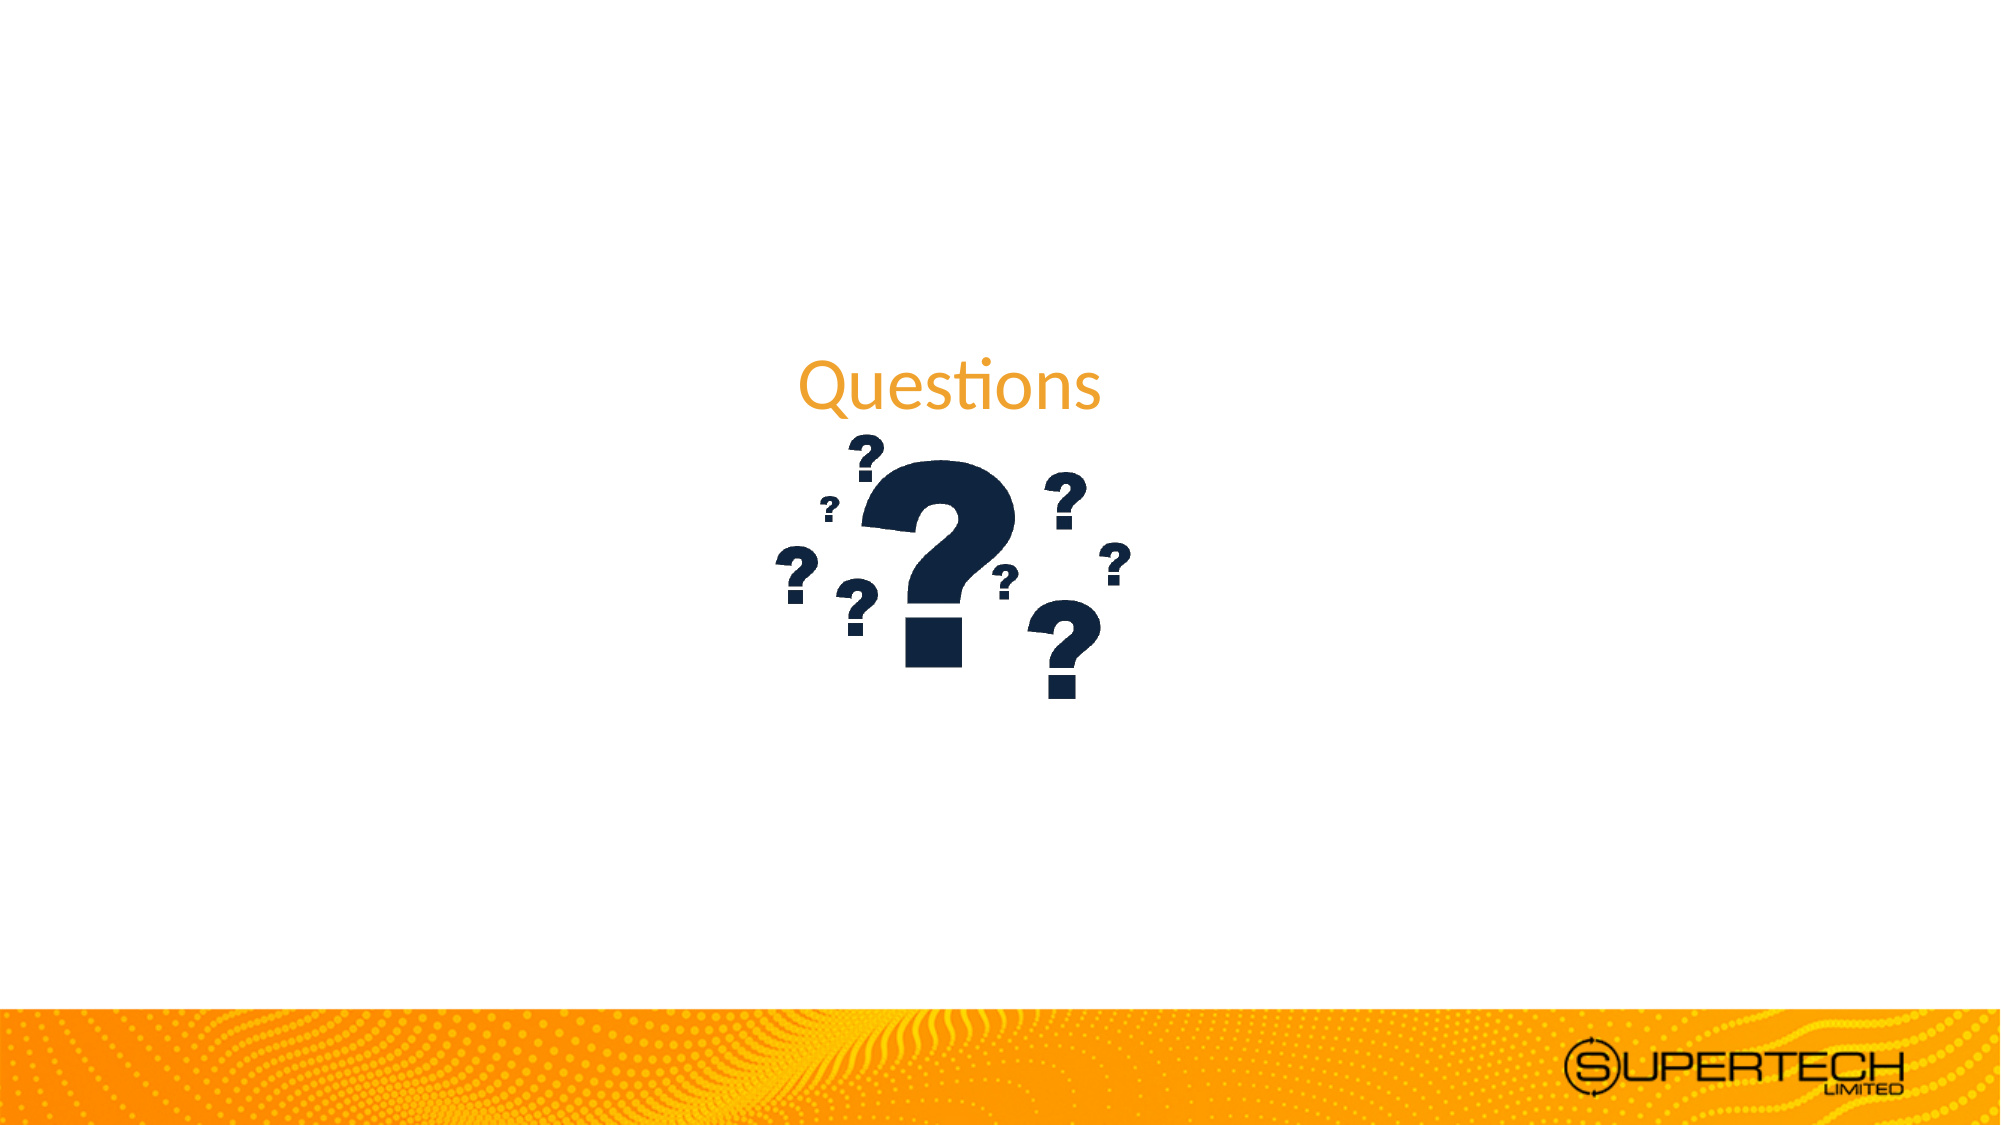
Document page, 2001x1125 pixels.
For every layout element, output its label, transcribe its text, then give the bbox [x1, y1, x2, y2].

title Questions [506, 326, 1395, 443]
picture [0, 0, 2001, 1125]
